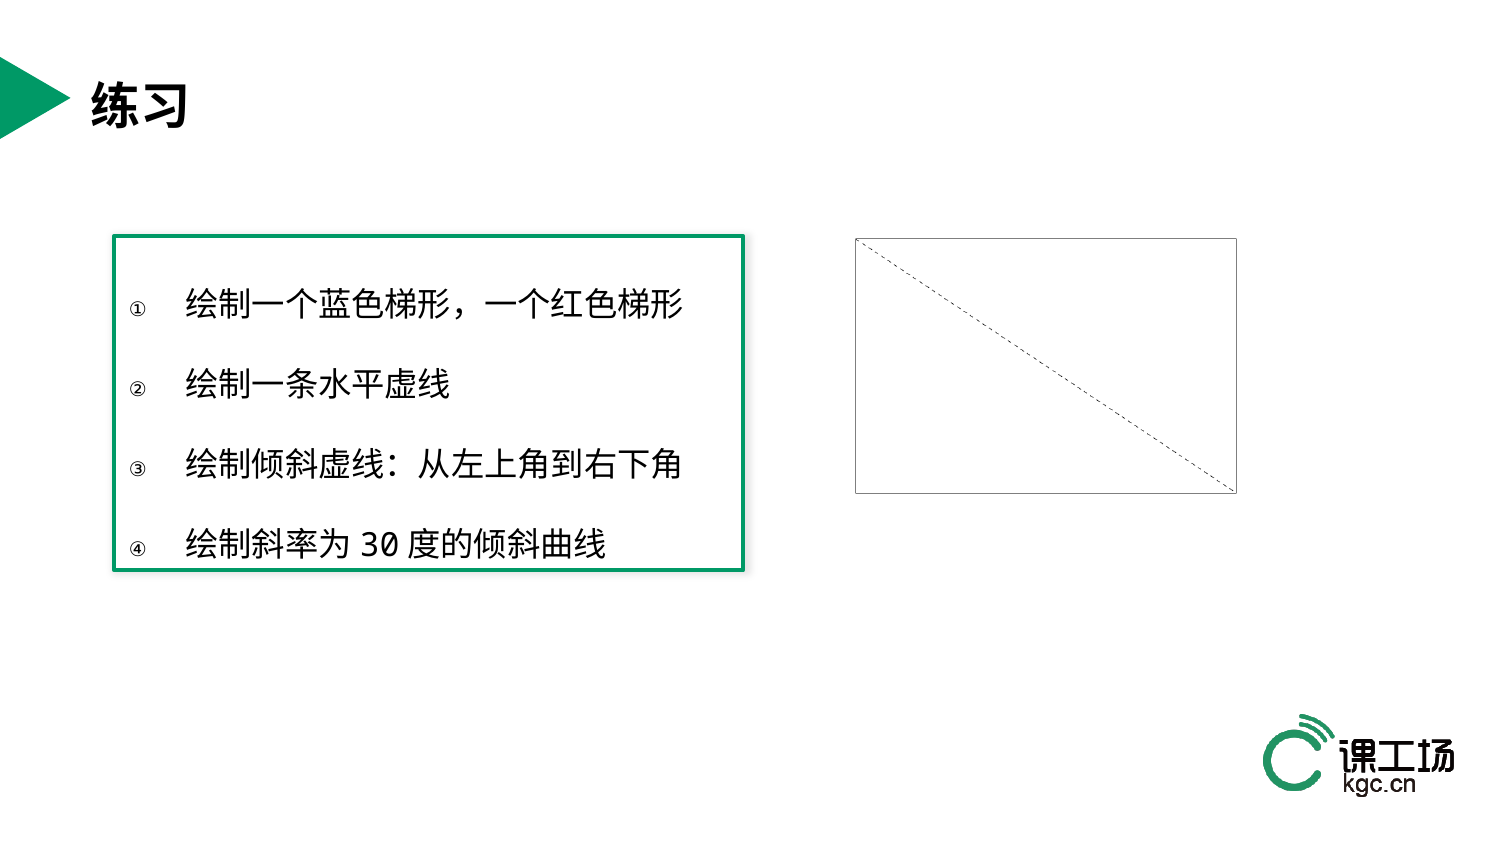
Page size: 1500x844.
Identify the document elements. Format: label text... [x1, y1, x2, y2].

title 练习 [74, 33, 1426, 175]
picture [847, 235, 1241, 497]
picture [1263, 714, 1454, 797]
text_box 绘制一个蓝色梯形，一个红色梯形 绘制一条水平虚线 绘制倾斜虚线：从左上角到右下角 绘制斜率为30度的倾斜曲线 [114, 236, 744, 571]
